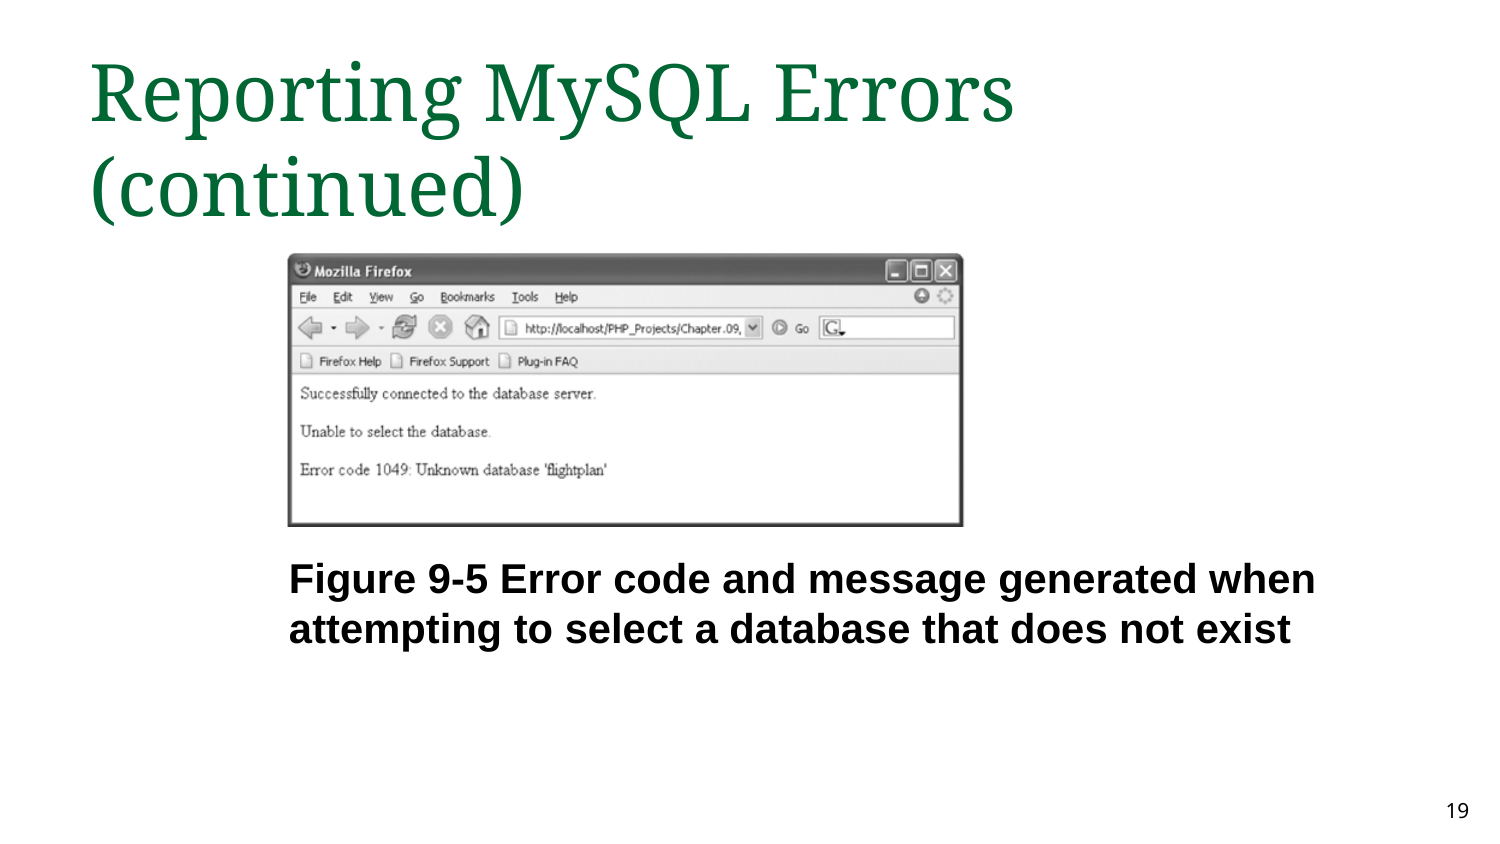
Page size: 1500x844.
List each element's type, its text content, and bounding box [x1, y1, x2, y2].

text_box Reporting MySQL Errors (continued) [74, 34, 1425, 175]
text_box ‹#› [1393, 769, 1484, 834]
picture [287, 252, 967, 527]
text_box Figure 9-5 Error code and message generated when attempting to select a database that does not exist [274, 543, 1343, 631]
